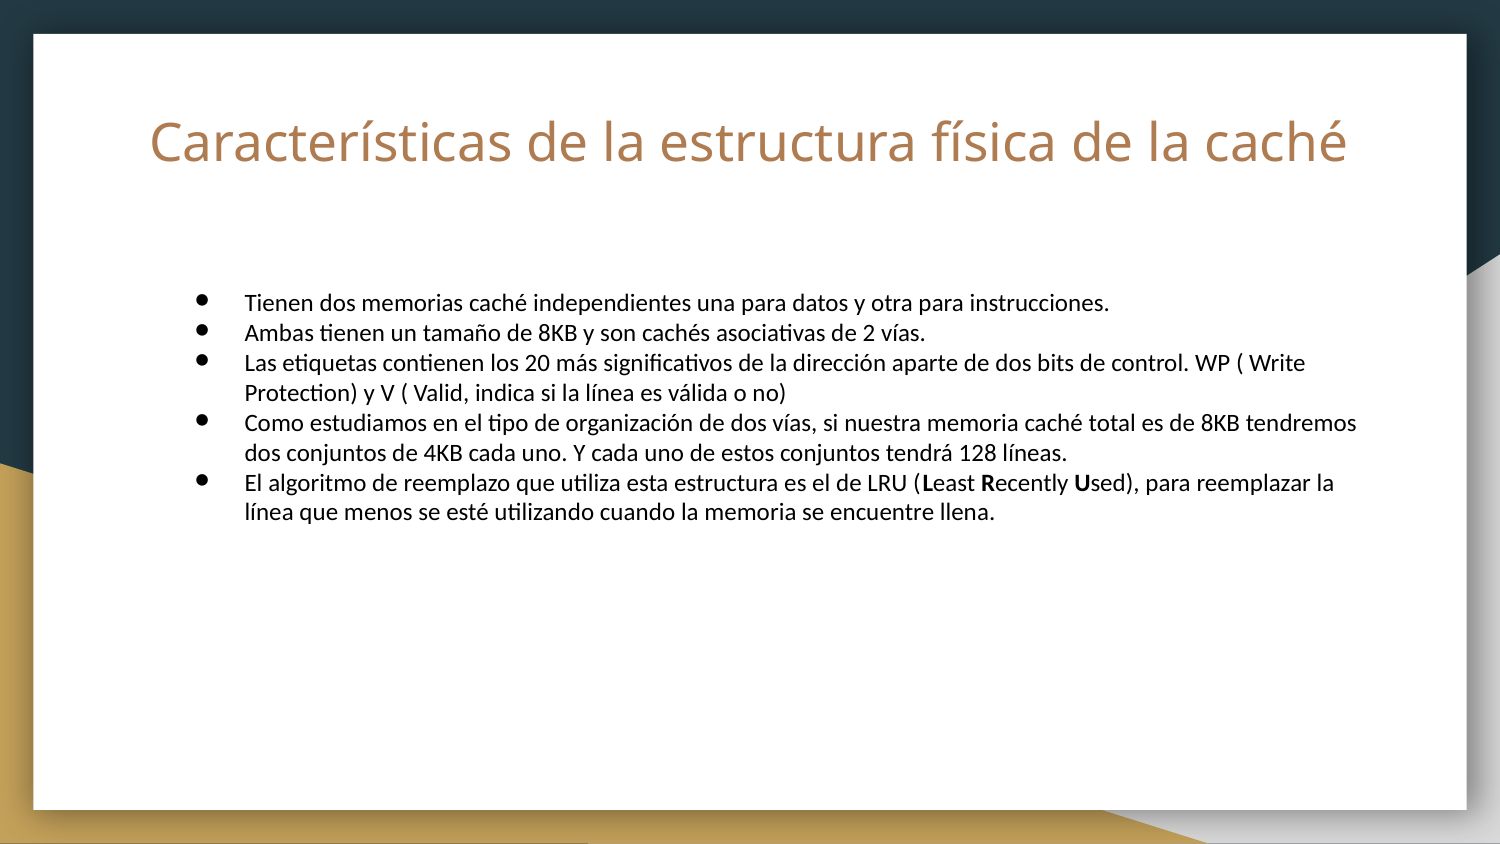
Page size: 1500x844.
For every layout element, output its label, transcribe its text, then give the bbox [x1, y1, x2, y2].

title Características de la estructura física de la caché [134, 93, 1366, 250]
text_box Tienen dos memorias caché independientes una para datos y otra para instrucciones. Ambas tienen un tamaño de 8KB y son cachés asociativas de 2 vías. Las etiquetas contienen los 20 más significativos de la dirección aparte de dos bits de control. WP ( Write Protection) y V ( Valid, indica si la línea es válida o no) Como estudiamos en el tipo de organización de dos vías, si nuestra memoria caché total es de 8KB tendremos dos conjuntos de 4KB cada uno. Y cada uno de estos conjuntos tendrá 128 líneas. El algoritmo de reemplazo que utiliza esta estructura es el de LRU (Least Recently Used), para reemplazar la línea que menos se esté utilizando cuando la memoria se encuentre llena. [154, 271, 1399, 541]
